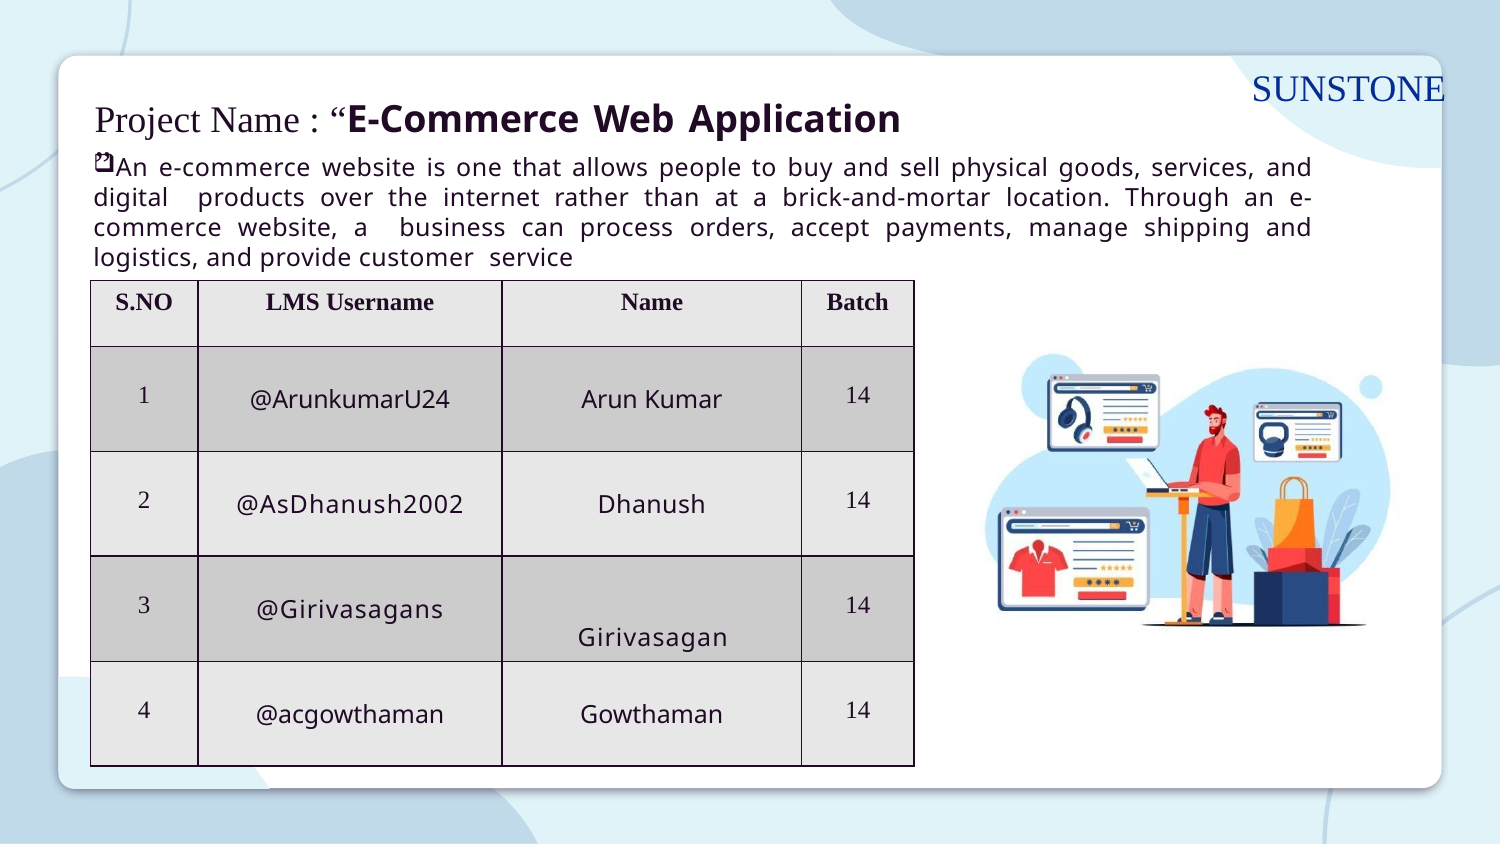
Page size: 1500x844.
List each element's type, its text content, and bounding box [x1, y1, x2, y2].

table_cell Girivasagan [503, 557, 801, 661]
table_header LMS Username [199, 281, 501, 346]
table_cell 14 [802, 557, 913, 661]
table_cell Dhanush [503, 452, 801, 555]
table_cell Arun Kumar [503, 347, 801, 451]
table_cell 1 [91, 347, 197, 451]
table_header S.NO [91, 281, 197, 346]
table_cell 3 [91, 557, 197, 661]
table_cell @Girivasagans [199, 557, 501, 661]
table_cell 14 [802, 347, 913, 451]
text_box [58, 676, 270, 789]
table_header Batch [802, 281, 913, 346]
table_cell Gowthaman [503, 662, 801, 765]
picture [942, 327, 1424, 660]
table_cell 4 [91, 662, 197, 765]
table_cell 2 [91, 452, 197, 555]
table_cell @acgowthaman [199, 662, 501, 765]
text_box SUNSTONE [1234, 42, 1463, 166]
text_box An e-commerce website is one that allows people to buy and sell physical goods, services, and digital products over the internet rather than at a brick-and-mortar location. Through an e-commerce website, a business can process orders, accept payments, manage shipping and logistics, and provide customer service [78, 143, 1328, 262]
table_cell @AsDhanush2002 [199, 452, 501, 555]
table_cell 14 [802, 662, 913, 765]
table_header Name [503, 281, 801, 346]
table_cell @ArunkumarU24 [199, 347, 501, 451]
text_box Project Name : “E-Commerce Web Application ” [79, 88, 943, 143]
table_cell 14 [802, 452, 913, 555]
